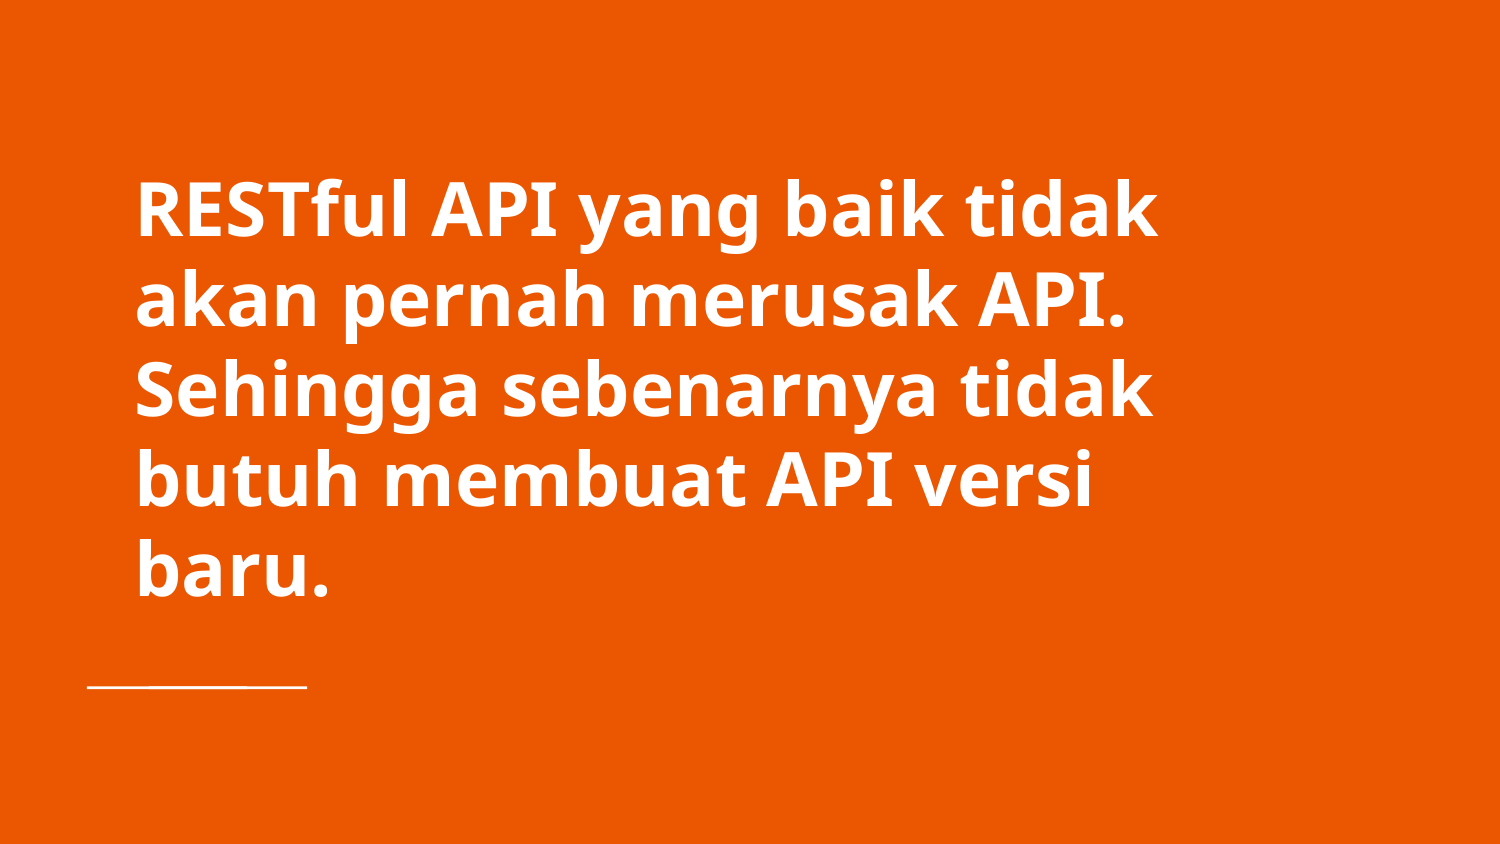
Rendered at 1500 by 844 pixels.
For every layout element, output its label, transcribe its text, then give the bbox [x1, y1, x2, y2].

title RESTful API yang baik tidak akan pernah merusak API. Sehingga sebenarnya tidak butuh membuat API versi baru. [119, 141, 1272, 632]
